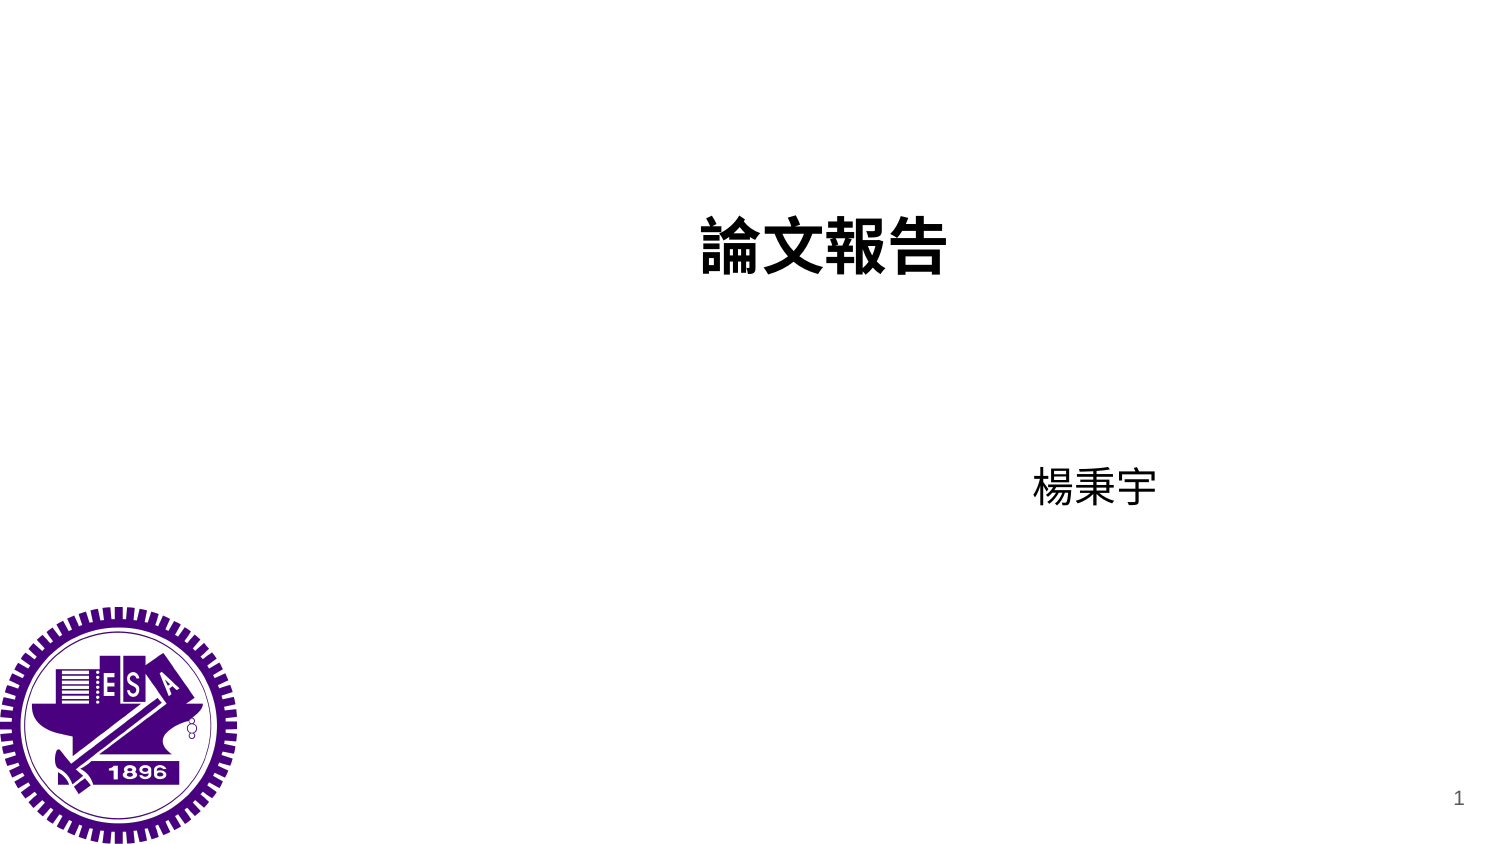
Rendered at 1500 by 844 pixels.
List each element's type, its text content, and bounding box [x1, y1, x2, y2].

picture [0, 607, 237, 844]
slide_number ‹#› [1389, 764, 1480, 830]
subtitle 楊秉宇 [51, 250, 1449, 771]
title 論文報告 [51, 159, 1449, 250]
